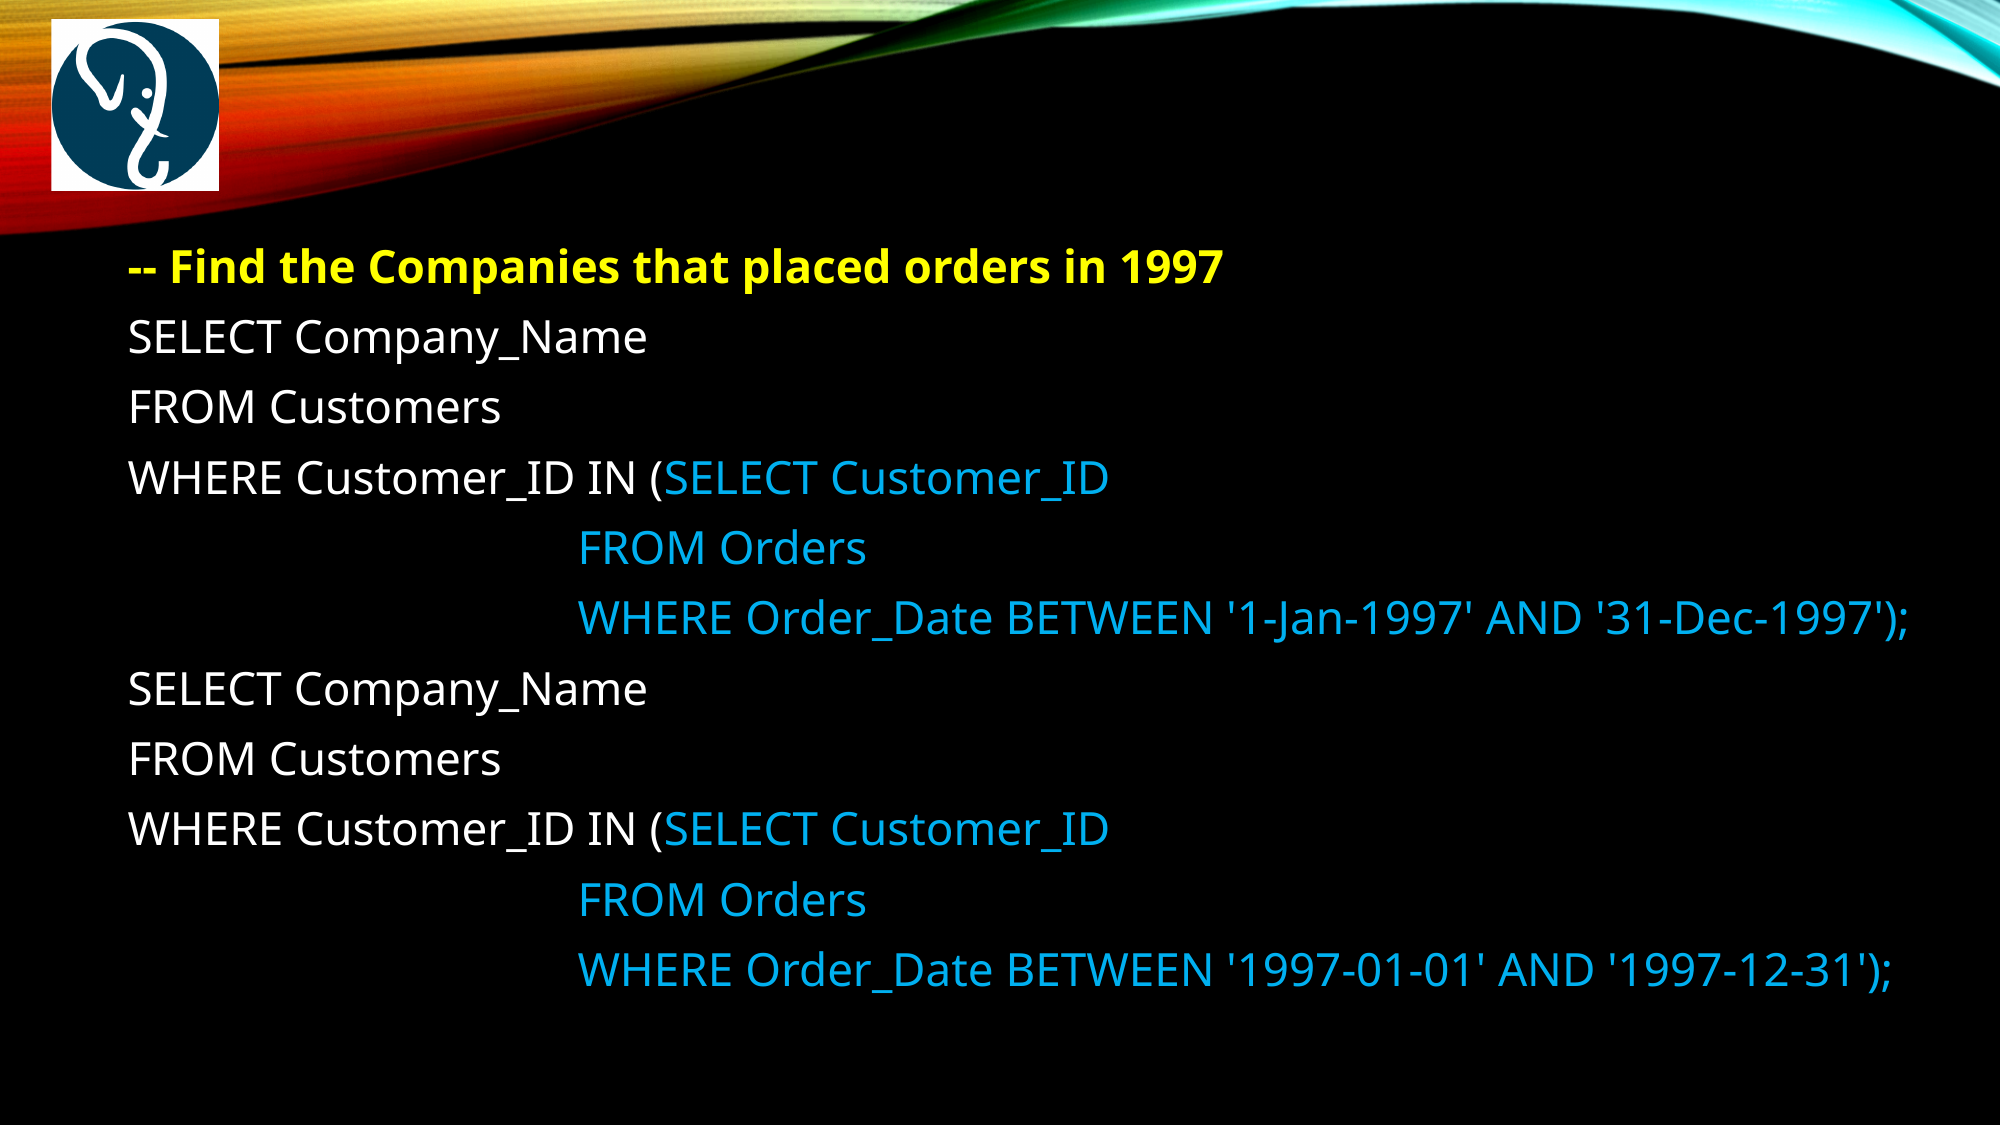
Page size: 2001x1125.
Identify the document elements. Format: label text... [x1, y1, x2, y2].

picture [0, 0, 2000, 237]
list -- Find the Companies that placed orders in 1997 SELECT Company_Name FROM Customers WHERE Customer_ID IN (SELECT Customer_ID FROM Orders WHERE Order_Date BETWEEN '1-Jan-1997' AND '31-Dec-1997'); SELECT Company_Name FROM Customers WHERE Customer_ID IN (SELECT Customer_ID FROM Orders WHERE Order_Date BETWEEN '1997-01-01' AND '1997-12-31'); [112, 236, 1954, 1125]
